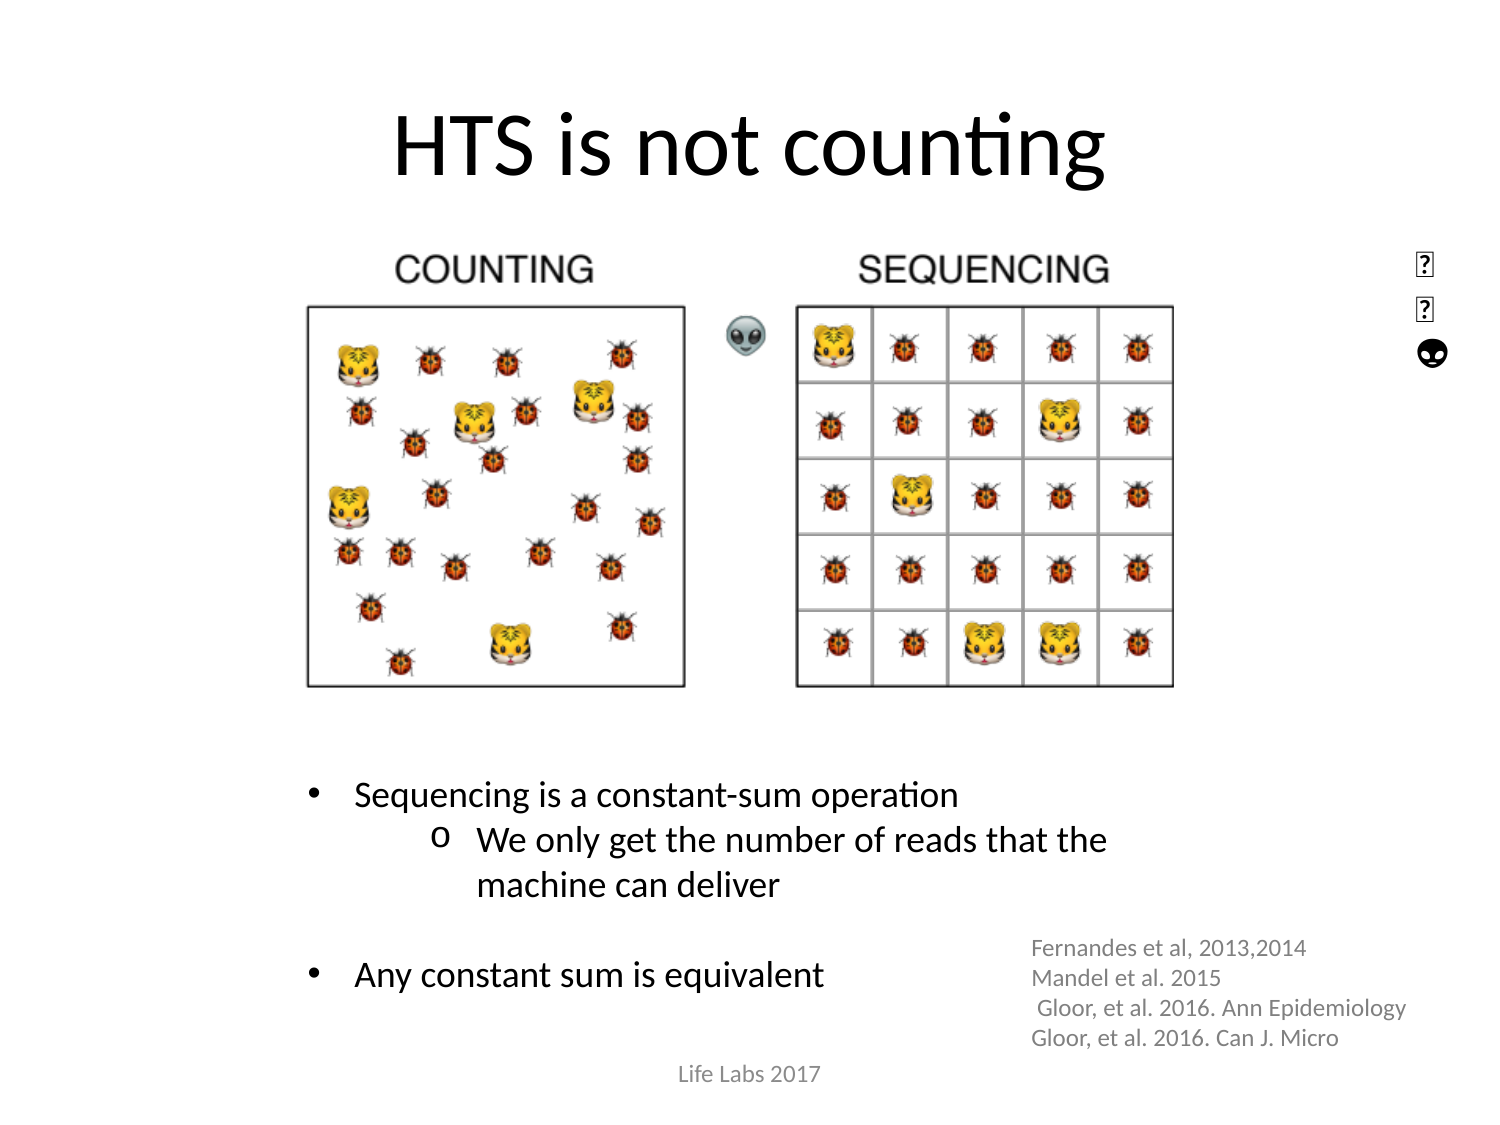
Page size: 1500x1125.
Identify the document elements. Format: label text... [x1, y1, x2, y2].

text_box Fernandes et al, 2013,2014 Mandel et al. 2015 Gloor, et al. 2016. Ann Epidemiology Gloor, et al. 2016. Can J. Micro [1016, 924, 1423, 1059]
picture [302, 245, 1175, 688]
footer Life Labs 2017 [512, 1042, 988, 1103]
title HTS is not counting [75, 45, 1425, 233]
text_box Sequencing is a constant-sum operation We only get the number of reads that the machine can deliver Any constant sum is equivalent [292, 762, 1198, 1048]
text_box 🐯 🐞 👽 [1400, 232, 1482, 383]
